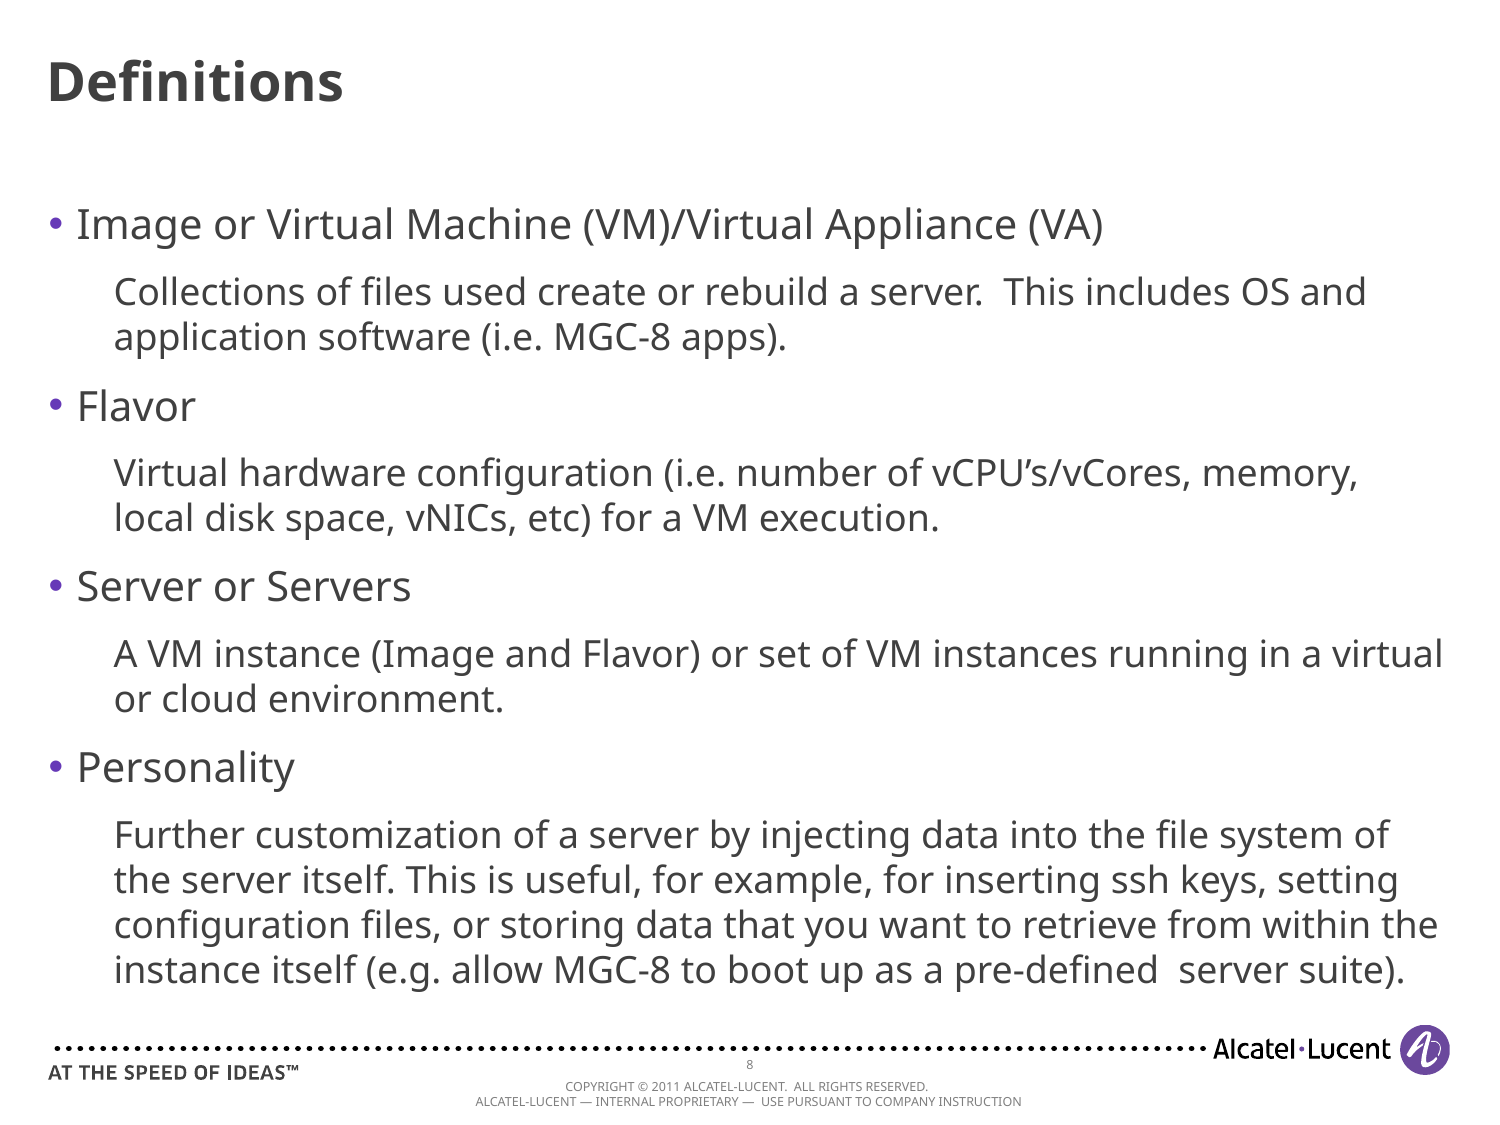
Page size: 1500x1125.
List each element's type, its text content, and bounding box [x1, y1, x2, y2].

list Image or Virtual Machine (VM)/Virtual Appliance (VA) Collections of files used create or rebuild a server. This includes OS and application software (i.e. MGC-8 apps). Flavor Virtual hardware configuration (i.e. number of vCPU’s/vCores, memory, local disk space, vNICs, etc) for a VM execution. Server or Servers A VM instance (Image and Flavor) or set of VM instances running in a virtual or cloud environment. Personality Further customization of a server by injecting data into the file system of the server itself. This is useful, for example, for inserting ssh keys, setting configuration files, or storing data that you want to retrieve from within the instance itself (e.g. allow MGC-8 to boot up as a pre-defined server suite). [40, 228, 1450, 942]
title Definitions [31, 39, 1450, 228]
